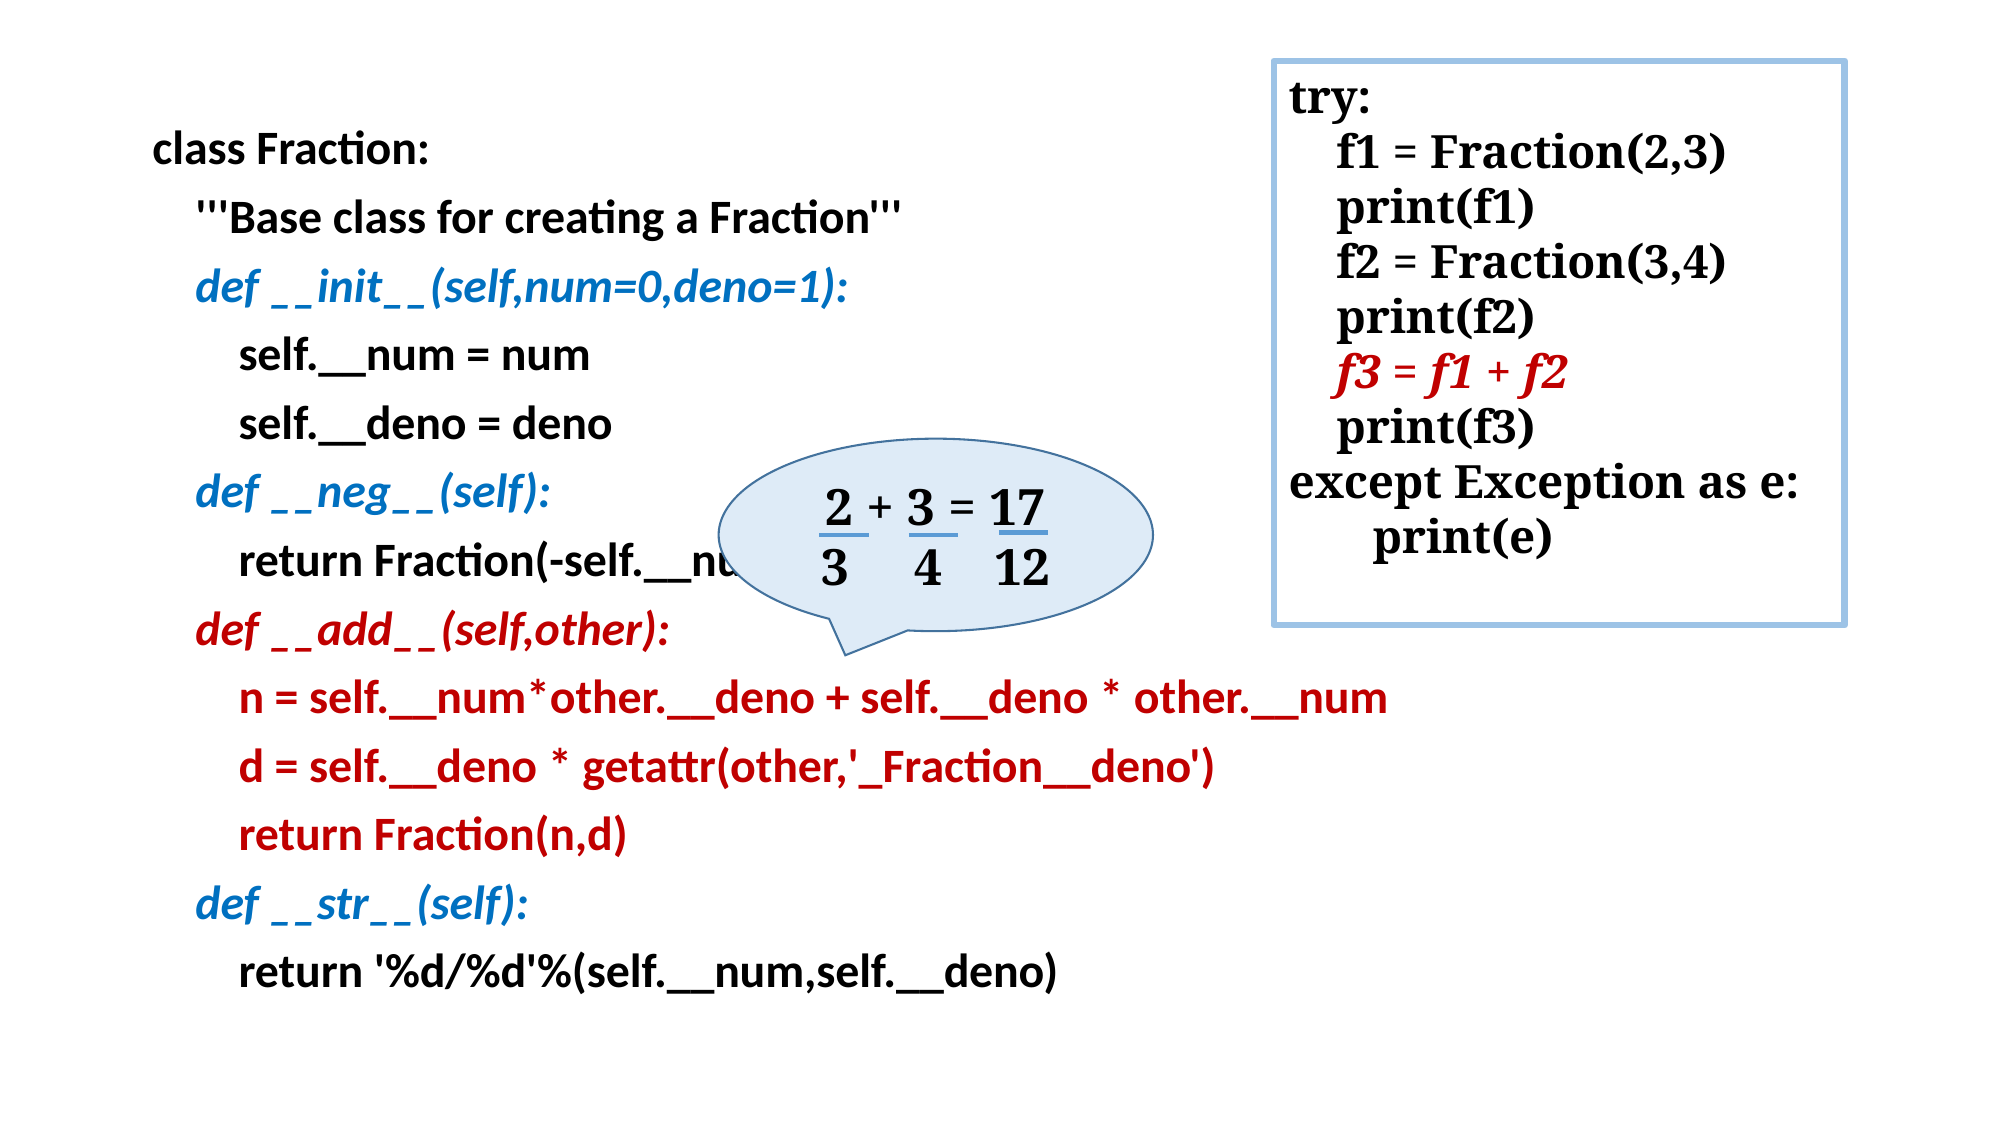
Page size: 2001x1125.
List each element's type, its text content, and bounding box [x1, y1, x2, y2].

list class Fraction: '''Base class for creating a Fraction''' def __init__(self,num=0,deno=1): self.__num = num self.__deno = deno def __neg__(self): return Fraction(-self.__num,self.__deno) def __add__(self,other): n = self.__num*other.__deno + self.__deno * other.__num d = self.__deno * getattr(other,'_Fraction__deno') return Fraction(n,d) def __str__(self): return '%d/%d'%(self.__num,self.__deno) [137, 116, 1863, 1014]
text_box try: f1 = Fraction(2,3) print(f1) f2 = Fraction(3,4) print(f2) f3 = f1 + f2 print(f3) except Exception as e: print(e) [1273, 60, 1845, 626]
text_box 2 + 3 = 17 3 4 12 [717, 437, 1155, 657]
